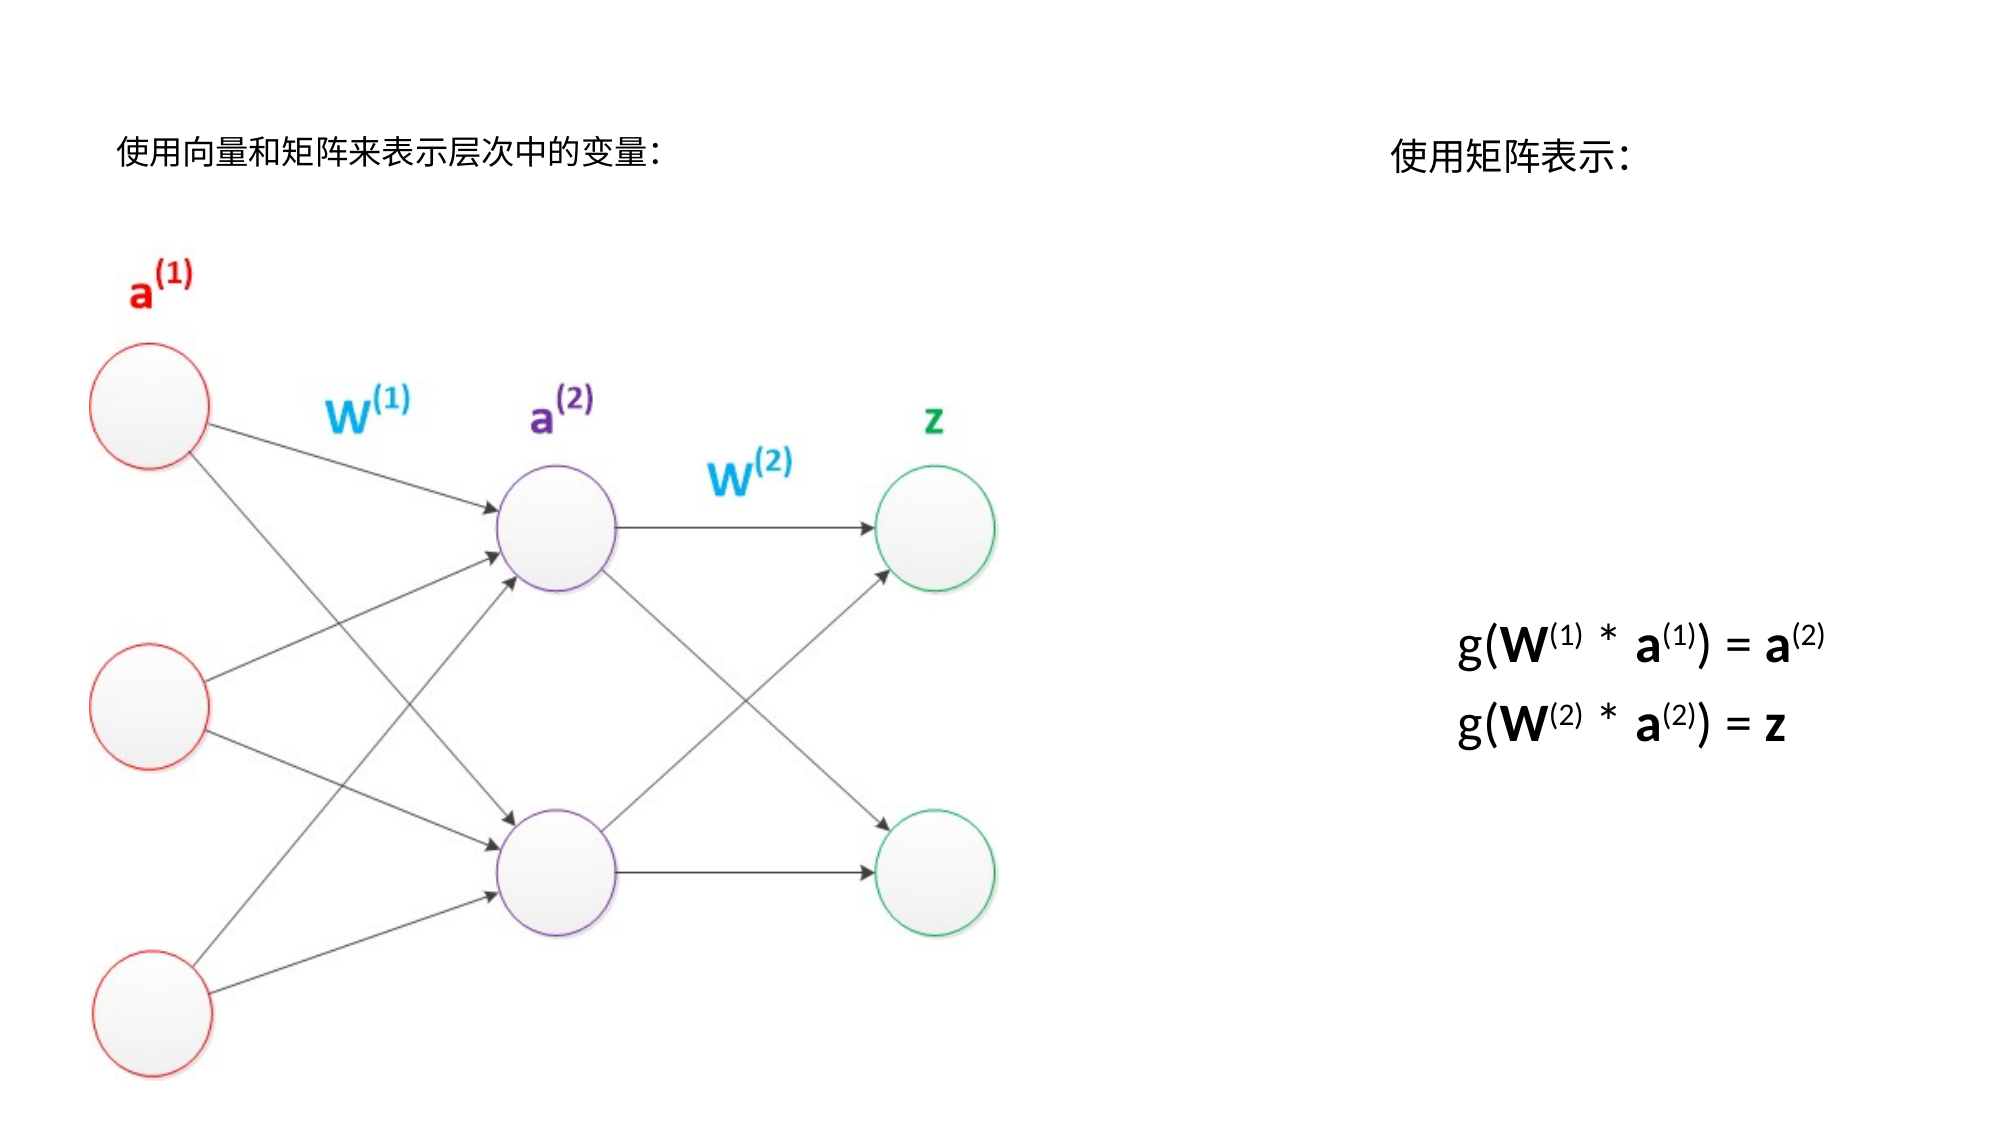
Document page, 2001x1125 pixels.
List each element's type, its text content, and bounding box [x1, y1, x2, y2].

text_box 使用矩阵表示： [1383, 125, 1662, 186]
text_box g(W(1) * a(1)) = a(2) g(W(2) * a(2)) = z [1450, 608, 1846, 761]
text_box 使用向量和矩阵来表示层次中的变量： [108, 128, 690, 180]
picture [89, 247, 999, 1081]
